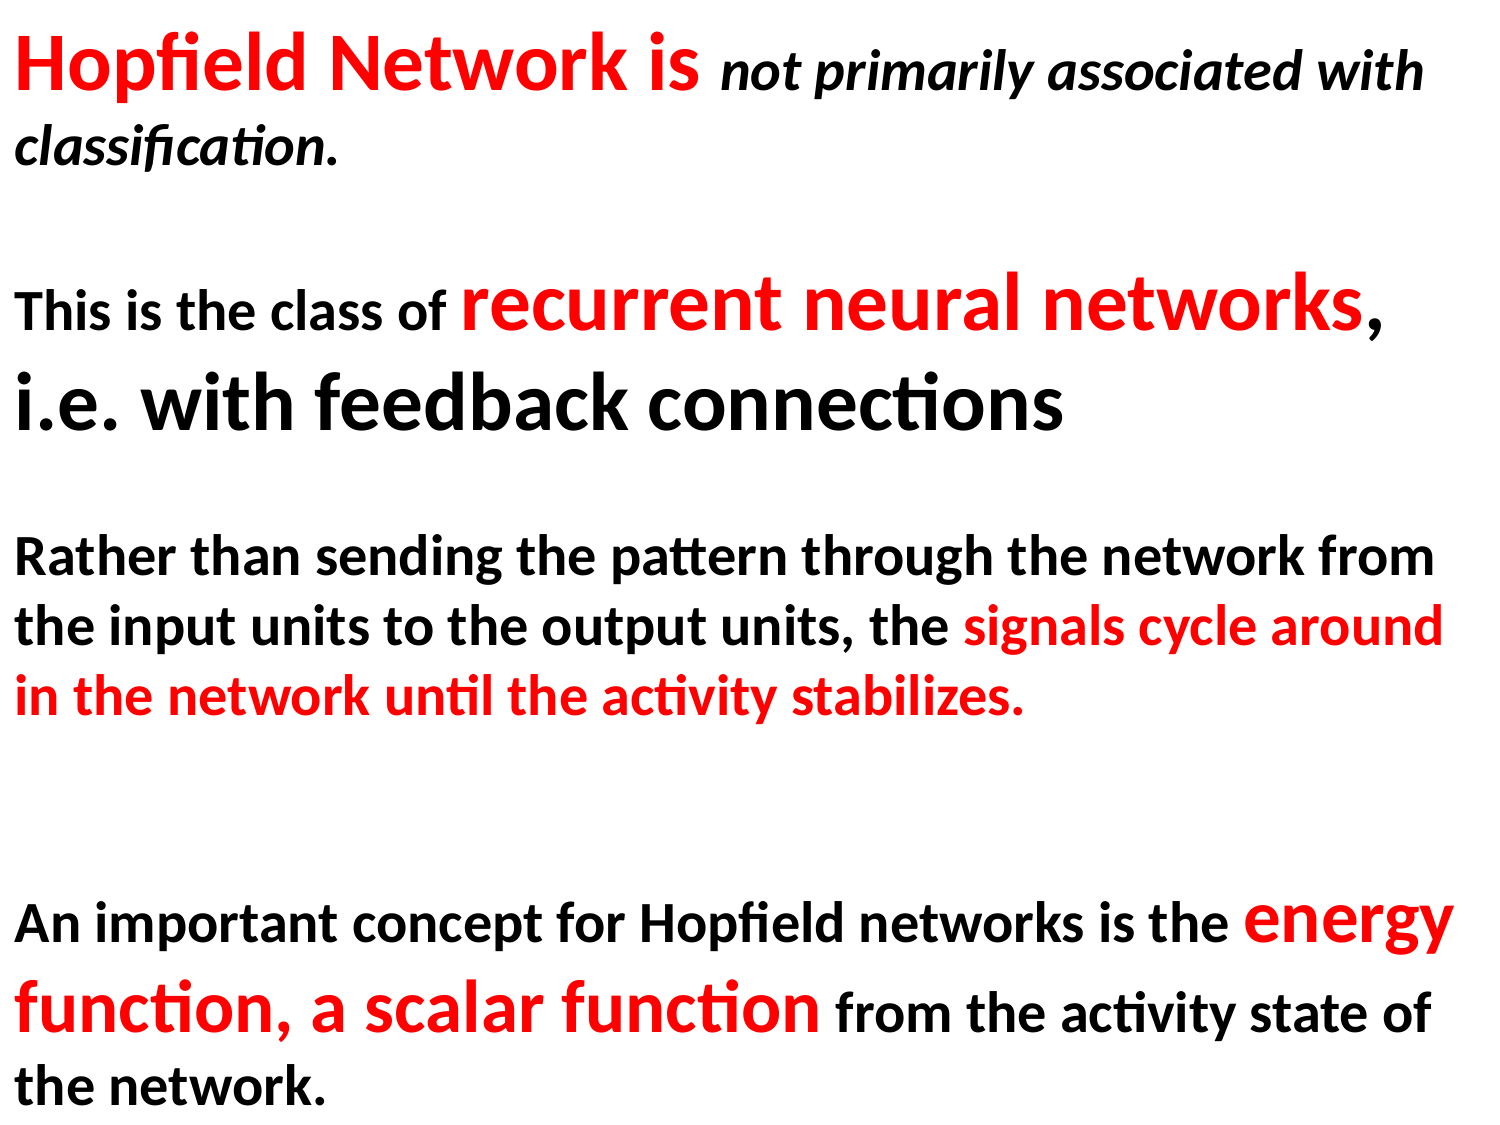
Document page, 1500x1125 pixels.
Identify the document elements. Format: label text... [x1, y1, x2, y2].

text_box Hopfield Network is not primarily associated with classification. This is the class of recurrent neural networks, i.e. with feedback connections Rather than sending the pattern through the network from the input units to the output units, the signals cycle around in the network until the activity stabilizes. An important concept for Hopfield networks is the energy function, a scalar function from the activity state of the network. [0, 0, 1500, 1125]
